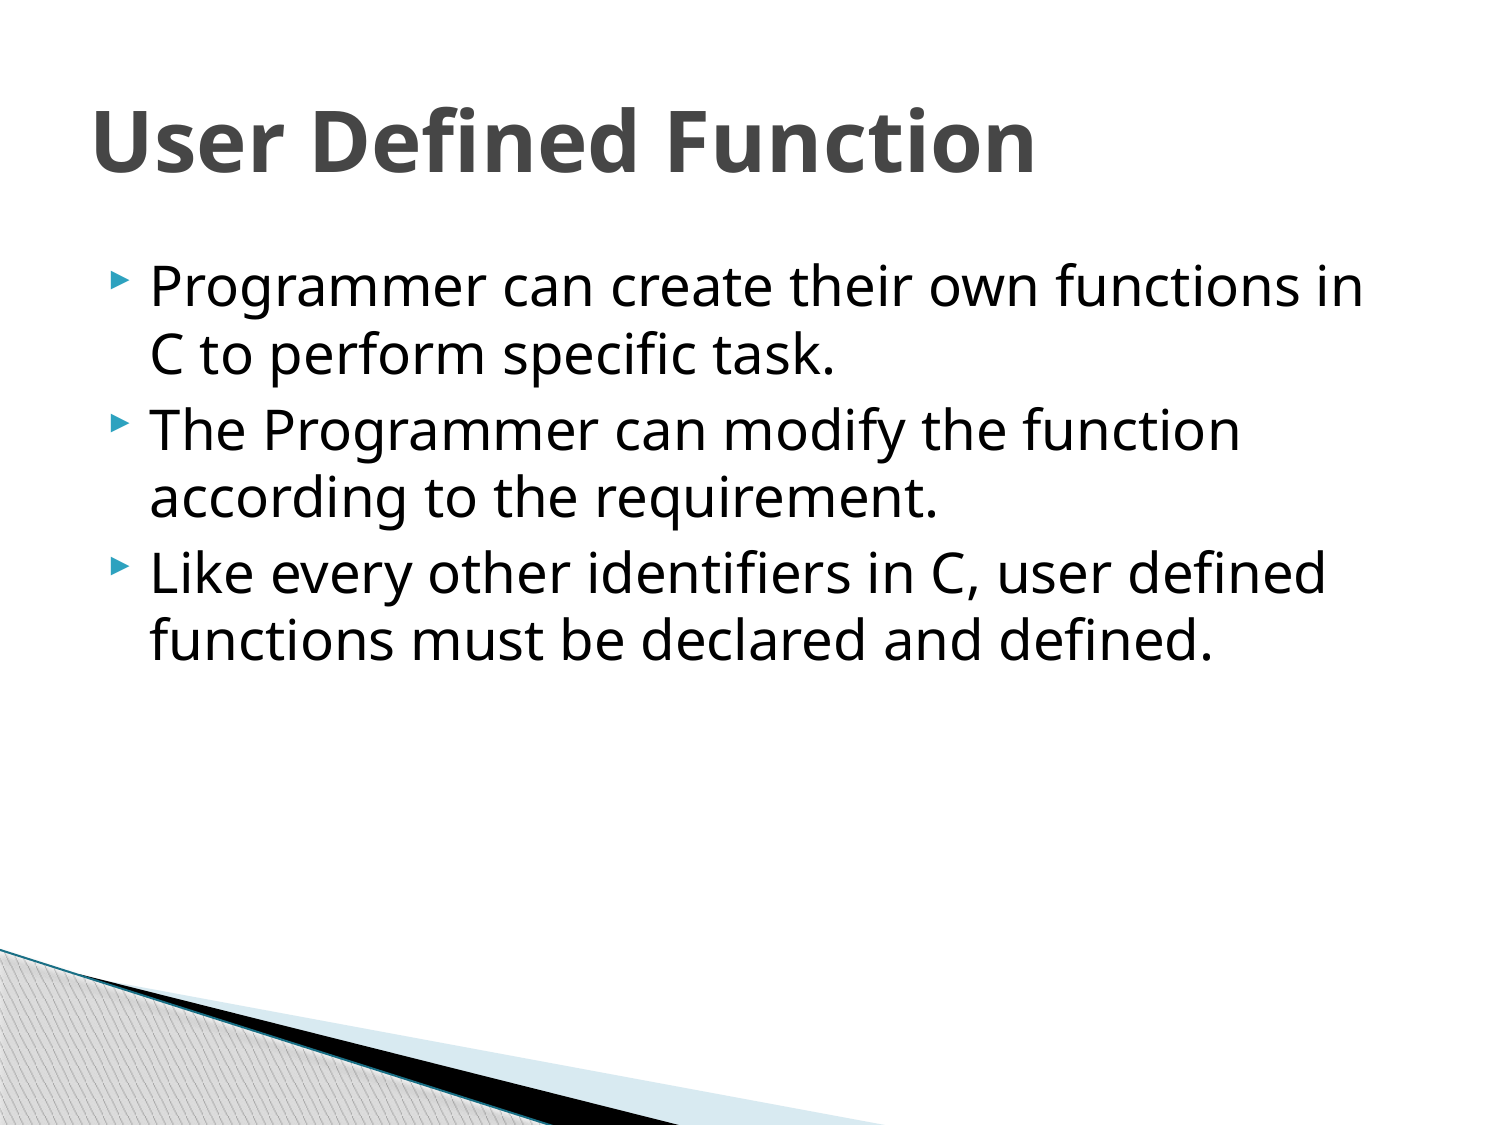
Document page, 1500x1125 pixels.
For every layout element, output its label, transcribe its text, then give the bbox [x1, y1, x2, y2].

list Programmer can create their own functions in C to perform specific task. The Programmer can modify the function according to the requirement. Like every other identifiers in C, user defined functions must be declared and defined. [75, 243, 1425, 986]
title User Defined Function [75, 45, 1425, 233]
